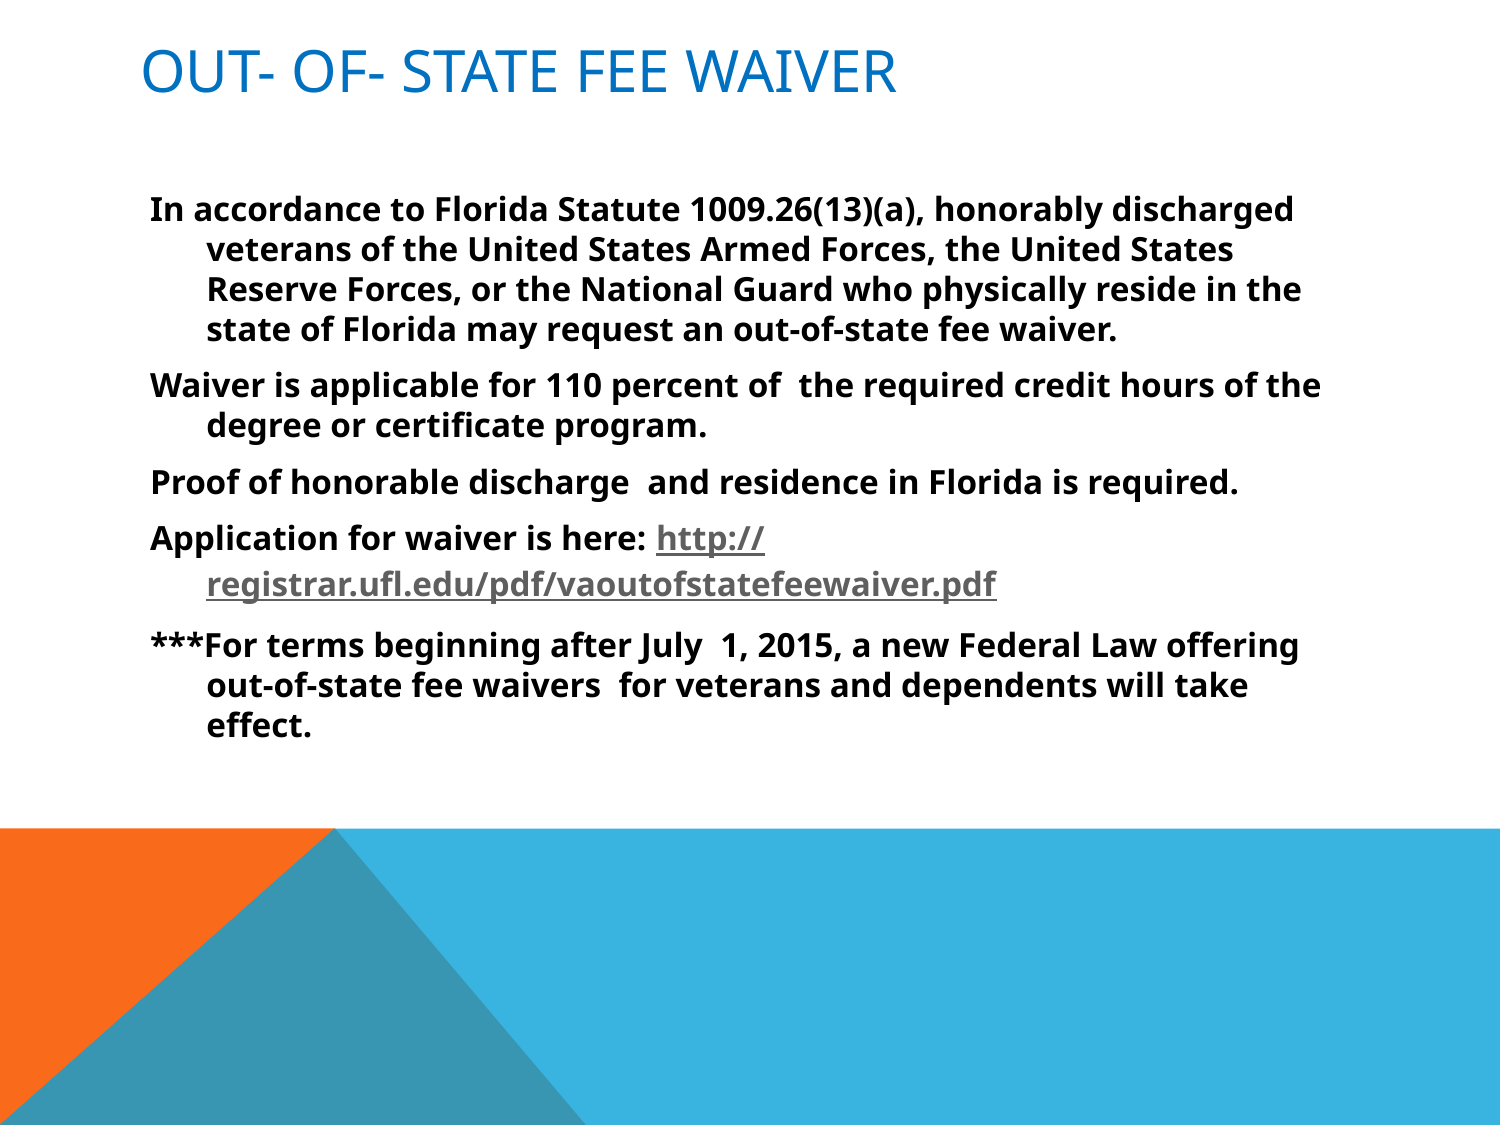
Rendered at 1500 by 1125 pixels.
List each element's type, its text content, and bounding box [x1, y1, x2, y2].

list In accordance to Florida Statute 1009.26(13)(a), honorably discharged veterans of the United States Armed Forces, the United States Reserve Forces, or the National Guard who physically reside in the state of Florida may request an out-of-state fee waiver. Waiver is applicable for 110 percent of the required credit hours of the degree or certificate program. Proof of honorable discharge and residence in Florida is required. Application for waiver is here: http://registrar.ufl.edu/pdf/vaoutofstatefeewaiver.pdf ***For terms beginning after July 1, 2015, a new Federal Law offering out-of-state fee waivers for veterans and dependents will take effect. [135, 180, 1369, 768]
title OUT- OF- STATE FEE Waiver [125, 37, 1359, 100]
